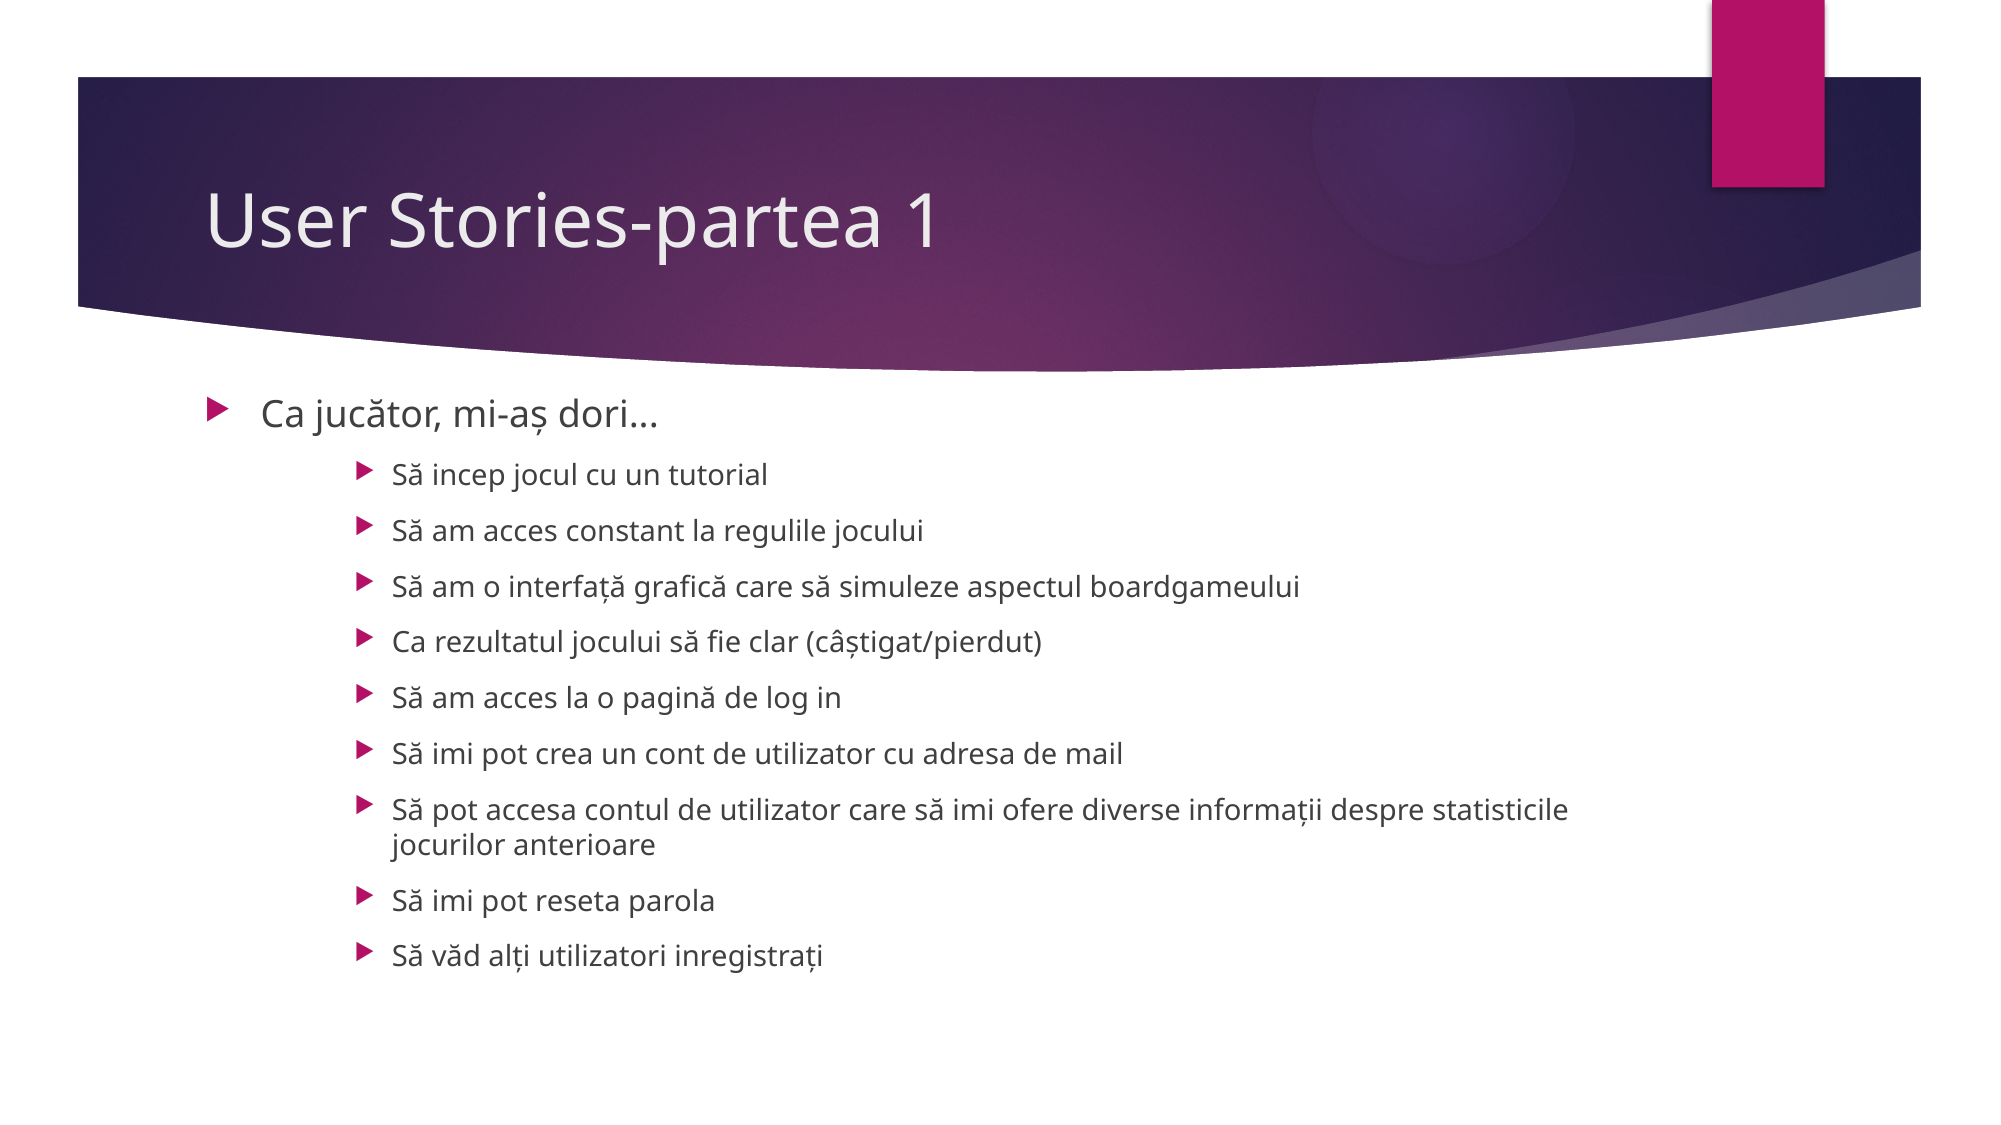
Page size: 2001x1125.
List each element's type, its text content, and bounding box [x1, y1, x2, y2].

title User Stories-partea 1 [189, 159, 1627, 276]
list Ca jucător, mi-aș dori... Să incep jocul cu un tutorial Să am acces constant la regulile jocului Să am o interfață grafică care să simuleze aspectul boardgameului Ca rezultatul jocului să fie clar (câștigat/pierdut) Să am acces la o pagină de log in Să imi pot crea un cont de utilizator cu adresa de mail Să pot accesa contul de utilizator care să imi ofere diverse informații despre statisticile jocurilor anterioare Să imi pot reseta parola Să văd alți utilizatori inregistrați [189, 382, 1638, 988]
